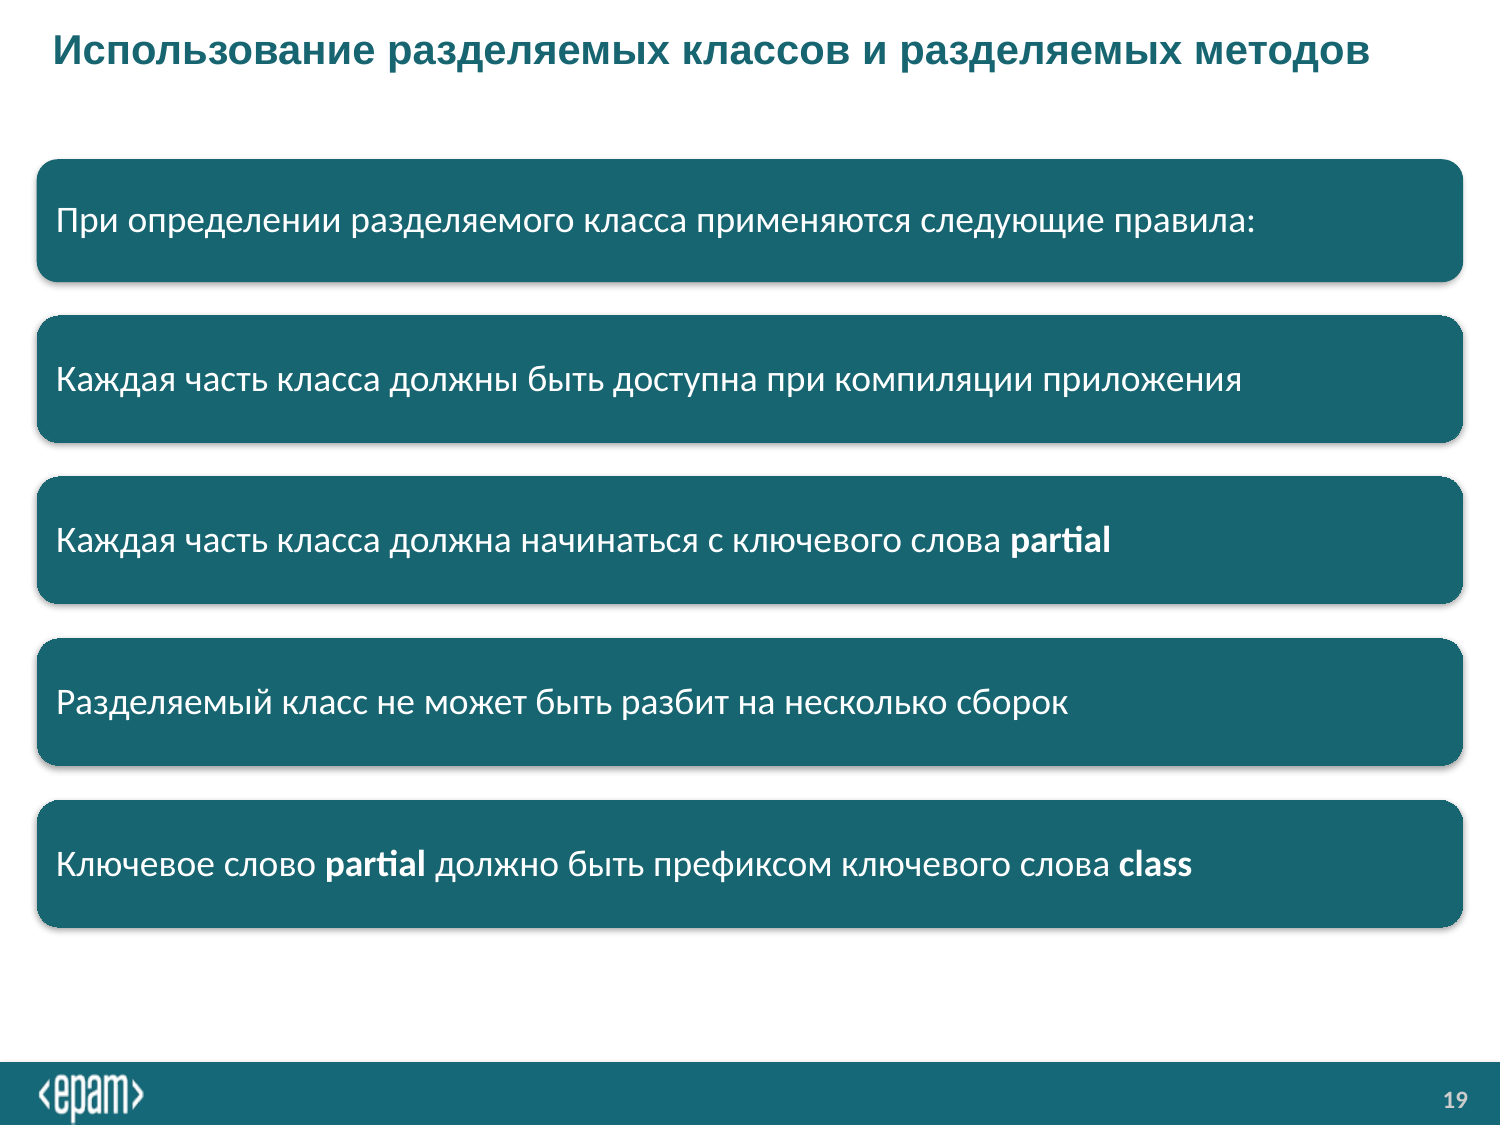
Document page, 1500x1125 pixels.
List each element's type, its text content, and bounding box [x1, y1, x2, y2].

text_box Каждая часть класса должна начинаться с ключевого слова partial [37, 476, 1463, 604]
text_box Ключевое слово partial должно быть префиксом ключевого слова class [37, 800, 1463, 928]
title Использование разделяемых классов и разделяемых методов [0, 0, 1500, 95]
picture [38, 1074, 144, 1125]
text_box Разделяемый класс не может быть разбит на несколько сборок [37, 638, 1463, 766]
text_box Каждая часть класса должны быть доступна при компиляции приложения [37, 315, 1463, 443]
text_box При определении разделяемого класса применяются следующие правила: [36, 159, 1464, 283]
